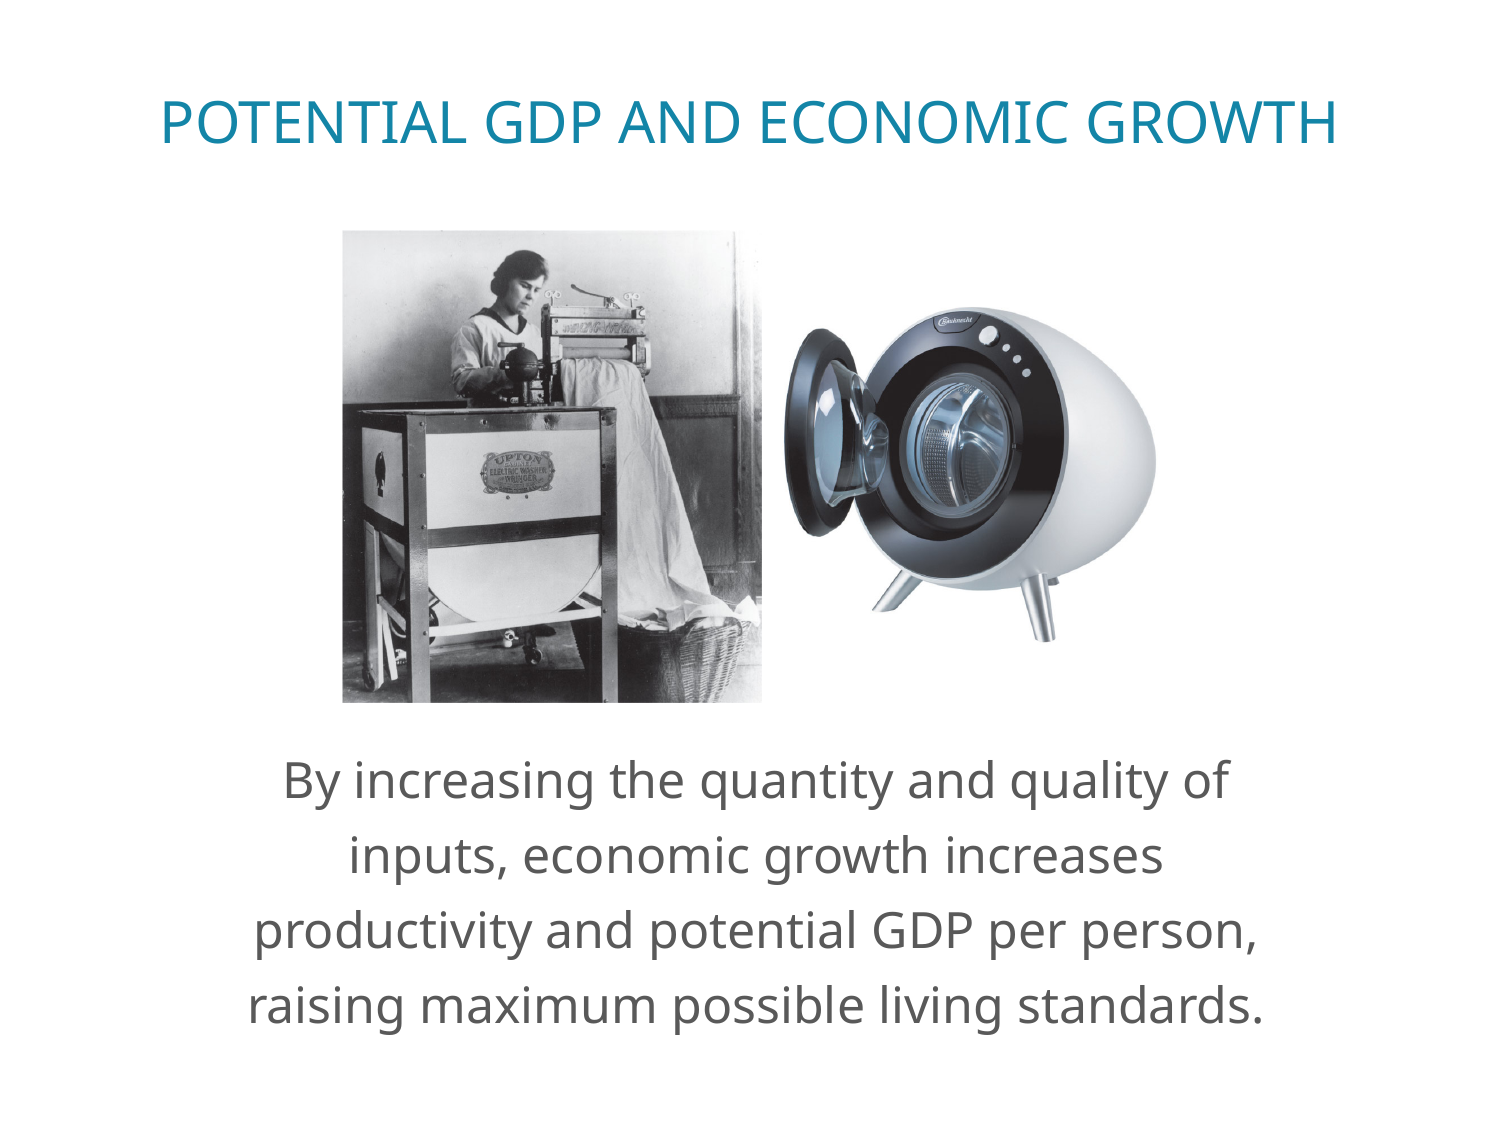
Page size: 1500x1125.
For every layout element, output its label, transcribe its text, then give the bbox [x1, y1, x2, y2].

list By increasing the quantity and quality of inputs, economic growth increases productivity and potential GDP per person, raising maximum possible living standards. [192, 725, 1321, 1042]
picture [337, 229, 1163, 703]
title POTENTIAL GDP AND ECONOMIC GROWTH [0, 0, 1500, 241]
